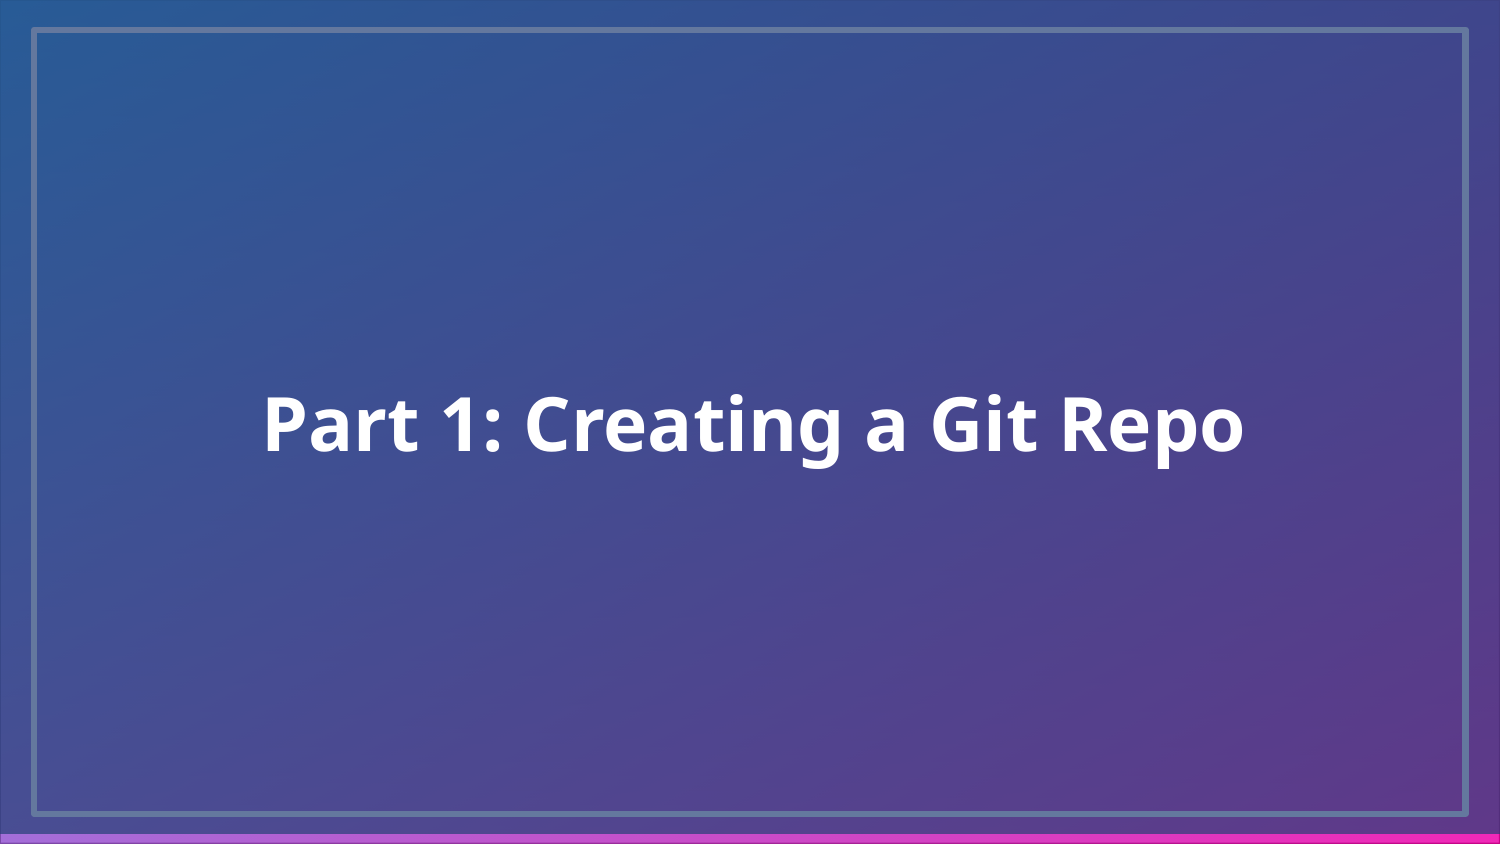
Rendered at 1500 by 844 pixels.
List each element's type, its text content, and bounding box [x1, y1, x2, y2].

title Part 1: Creating a Git Repo [55, 352, 1453, 491]
picture [0, 834, 1500, 844]
title Part 2: Reviewing a Repo’s History [1, 834, 1498, 842]
text_box [0, 0, 1500, 834]
